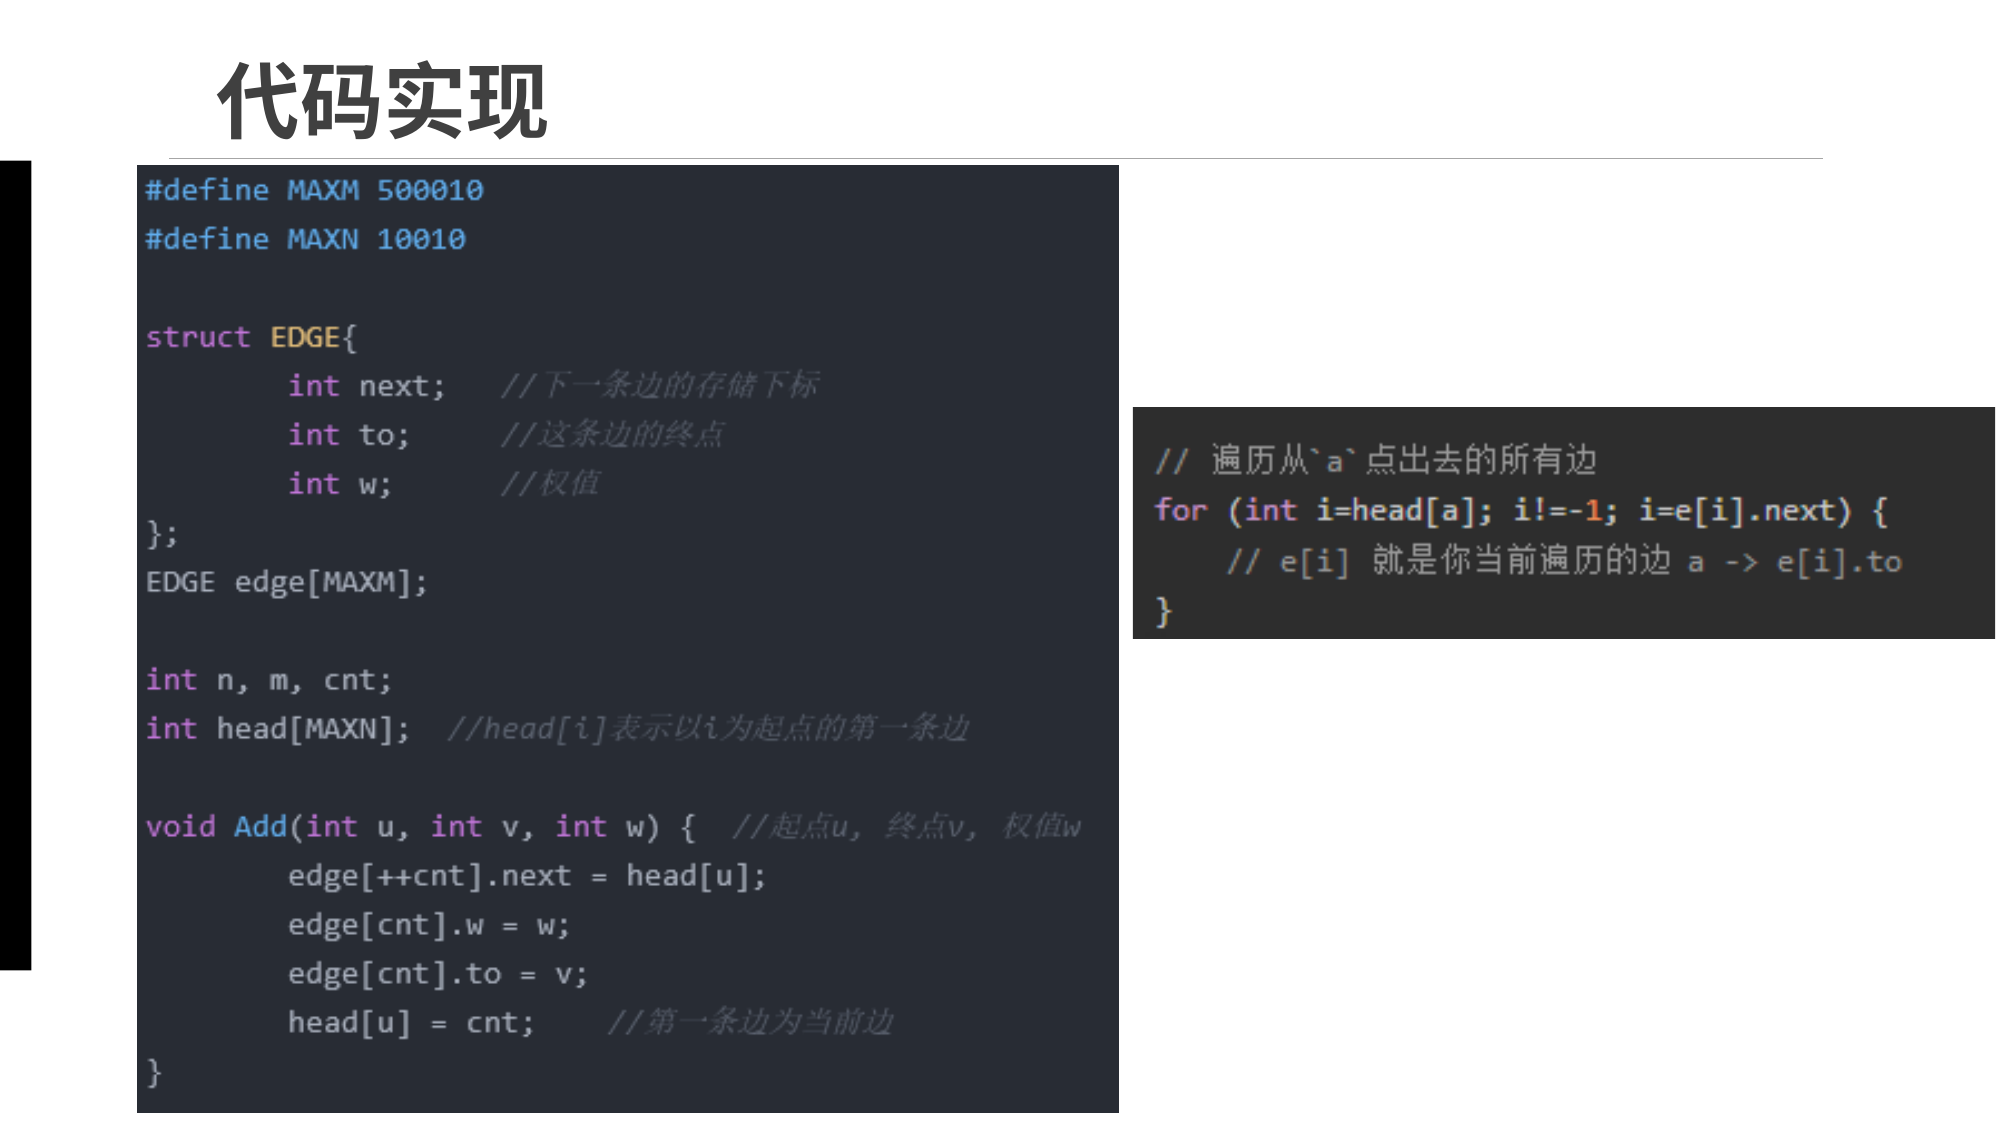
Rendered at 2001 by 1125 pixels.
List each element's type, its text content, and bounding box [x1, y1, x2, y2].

picture [1132, 407, 1996, 639]
picture [137, 165, 1119, 1113]
text_box 代码实现 [202, 42, 746, 157]
text_box [0, 160, 32, 971]
